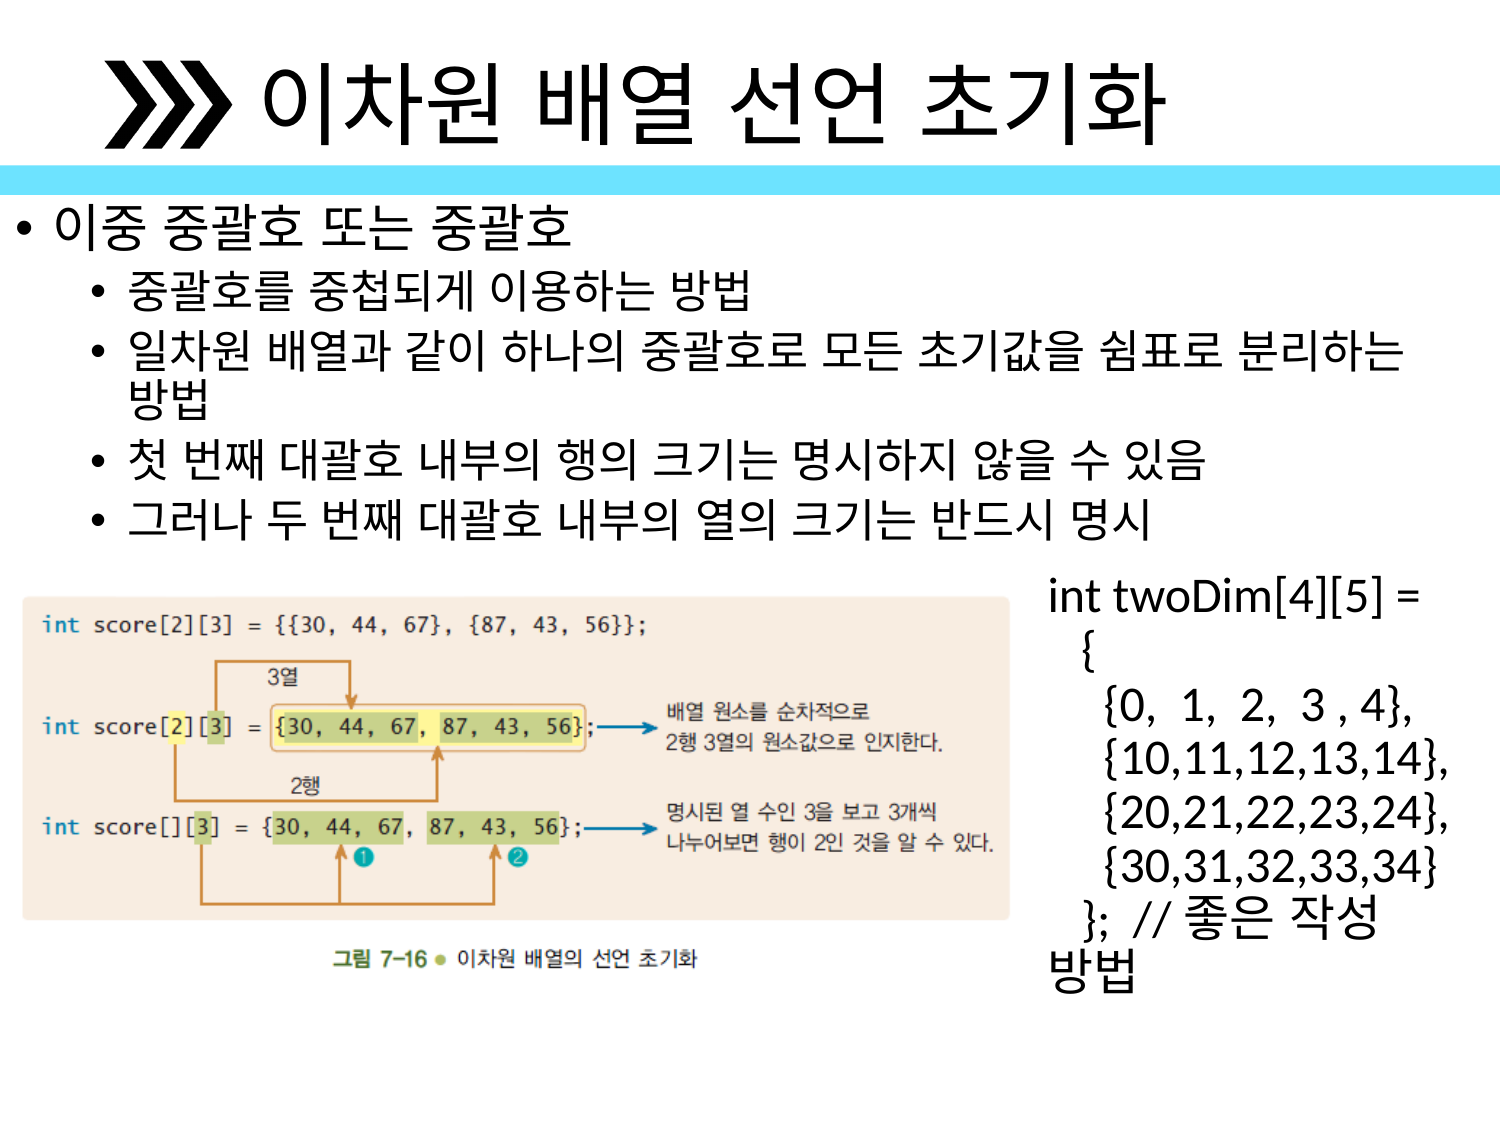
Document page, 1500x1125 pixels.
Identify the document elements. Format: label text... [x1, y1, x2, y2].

picture [92, 29, 243, 165]
list 이중 중괄호 또는 중괄호 중괄호를 중첩되게 이용하는 방법 일차원 배열과 같이 하나의 중괄호로 모든 초기값을 쉼표로 분리하는 방법 첫 번째 대괄호 내부의 행의 크기는 명시하지 않을 수 있음 그러나 두 번째 대괄호 내부의 열의 크기는 반드시 명시 [0, 195, 1500, 1014]
picture [17, 589, 1016, 977]
text_box int twoDim[4][5] = { {0, 1, 2, 3 , 4}, {10,11,12,13,14}, {20,21,22,23,24}, {30,31,32,33,34} }; //좋은 작성 방법 [882, 562, 1495, 1054]
title 이차원 배열 선언 초기화 [242, 52, 1397, 166]
